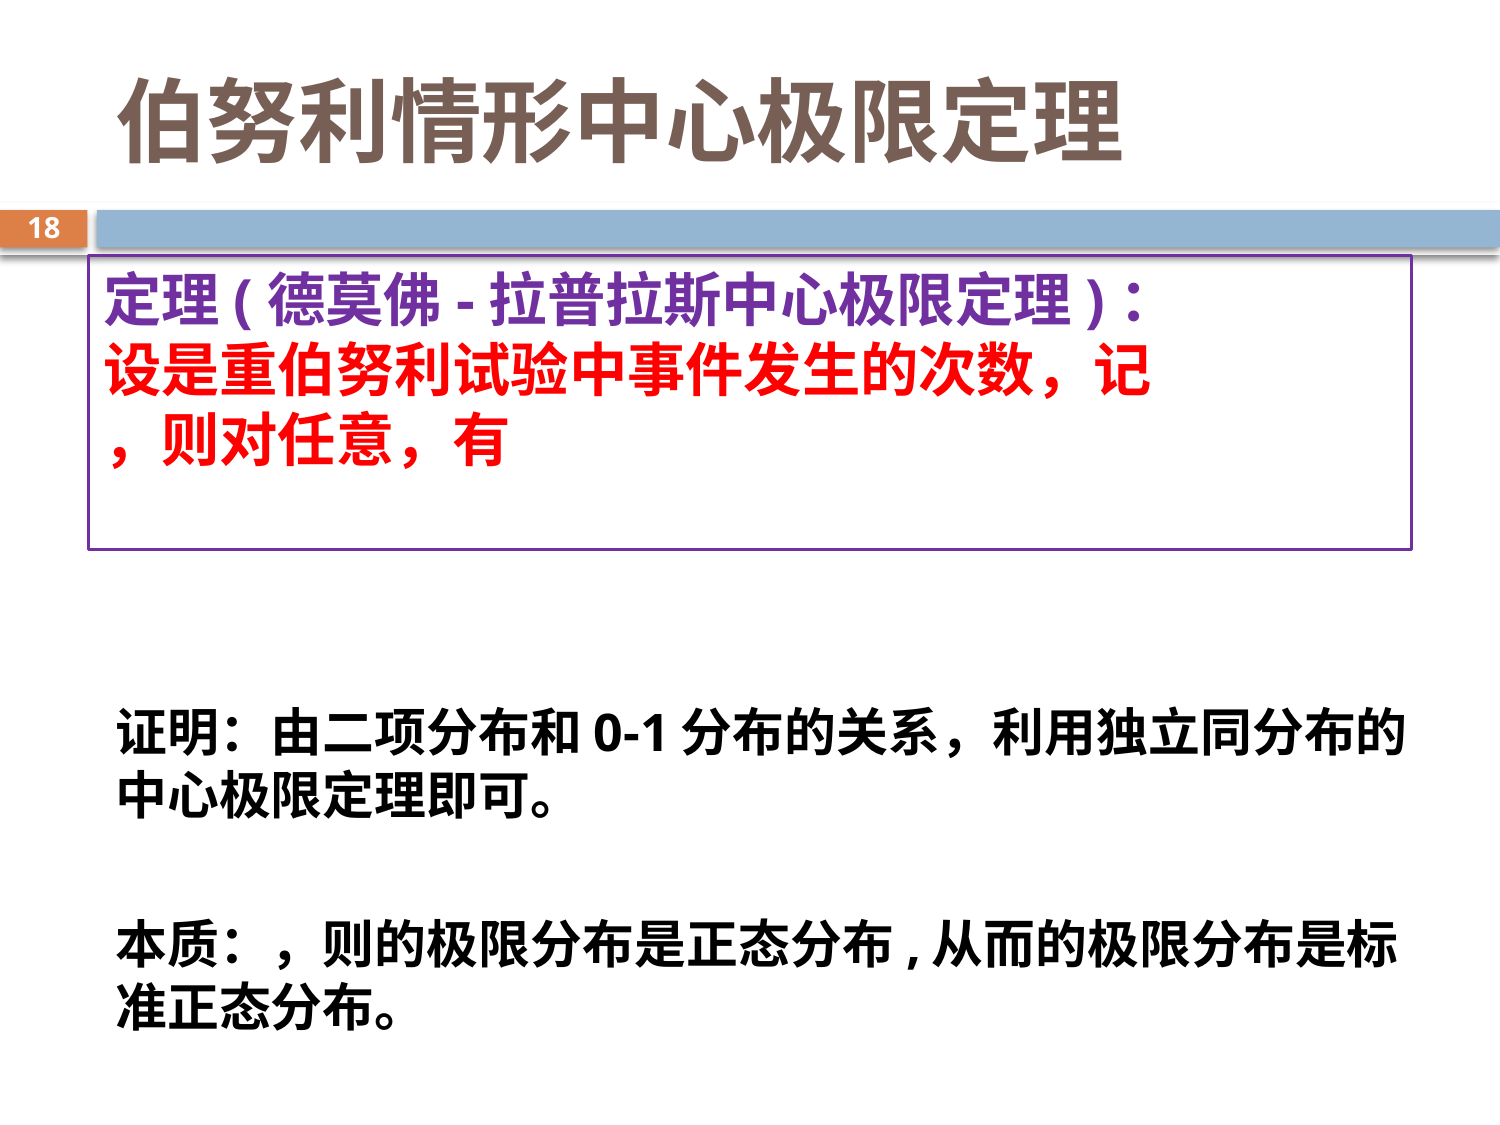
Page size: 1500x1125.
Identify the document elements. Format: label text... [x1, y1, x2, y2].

title 伯努利情形中心极限定理 [100, 37, 1438, 200]
slide_number 18 [0, 208, 88, 249]
